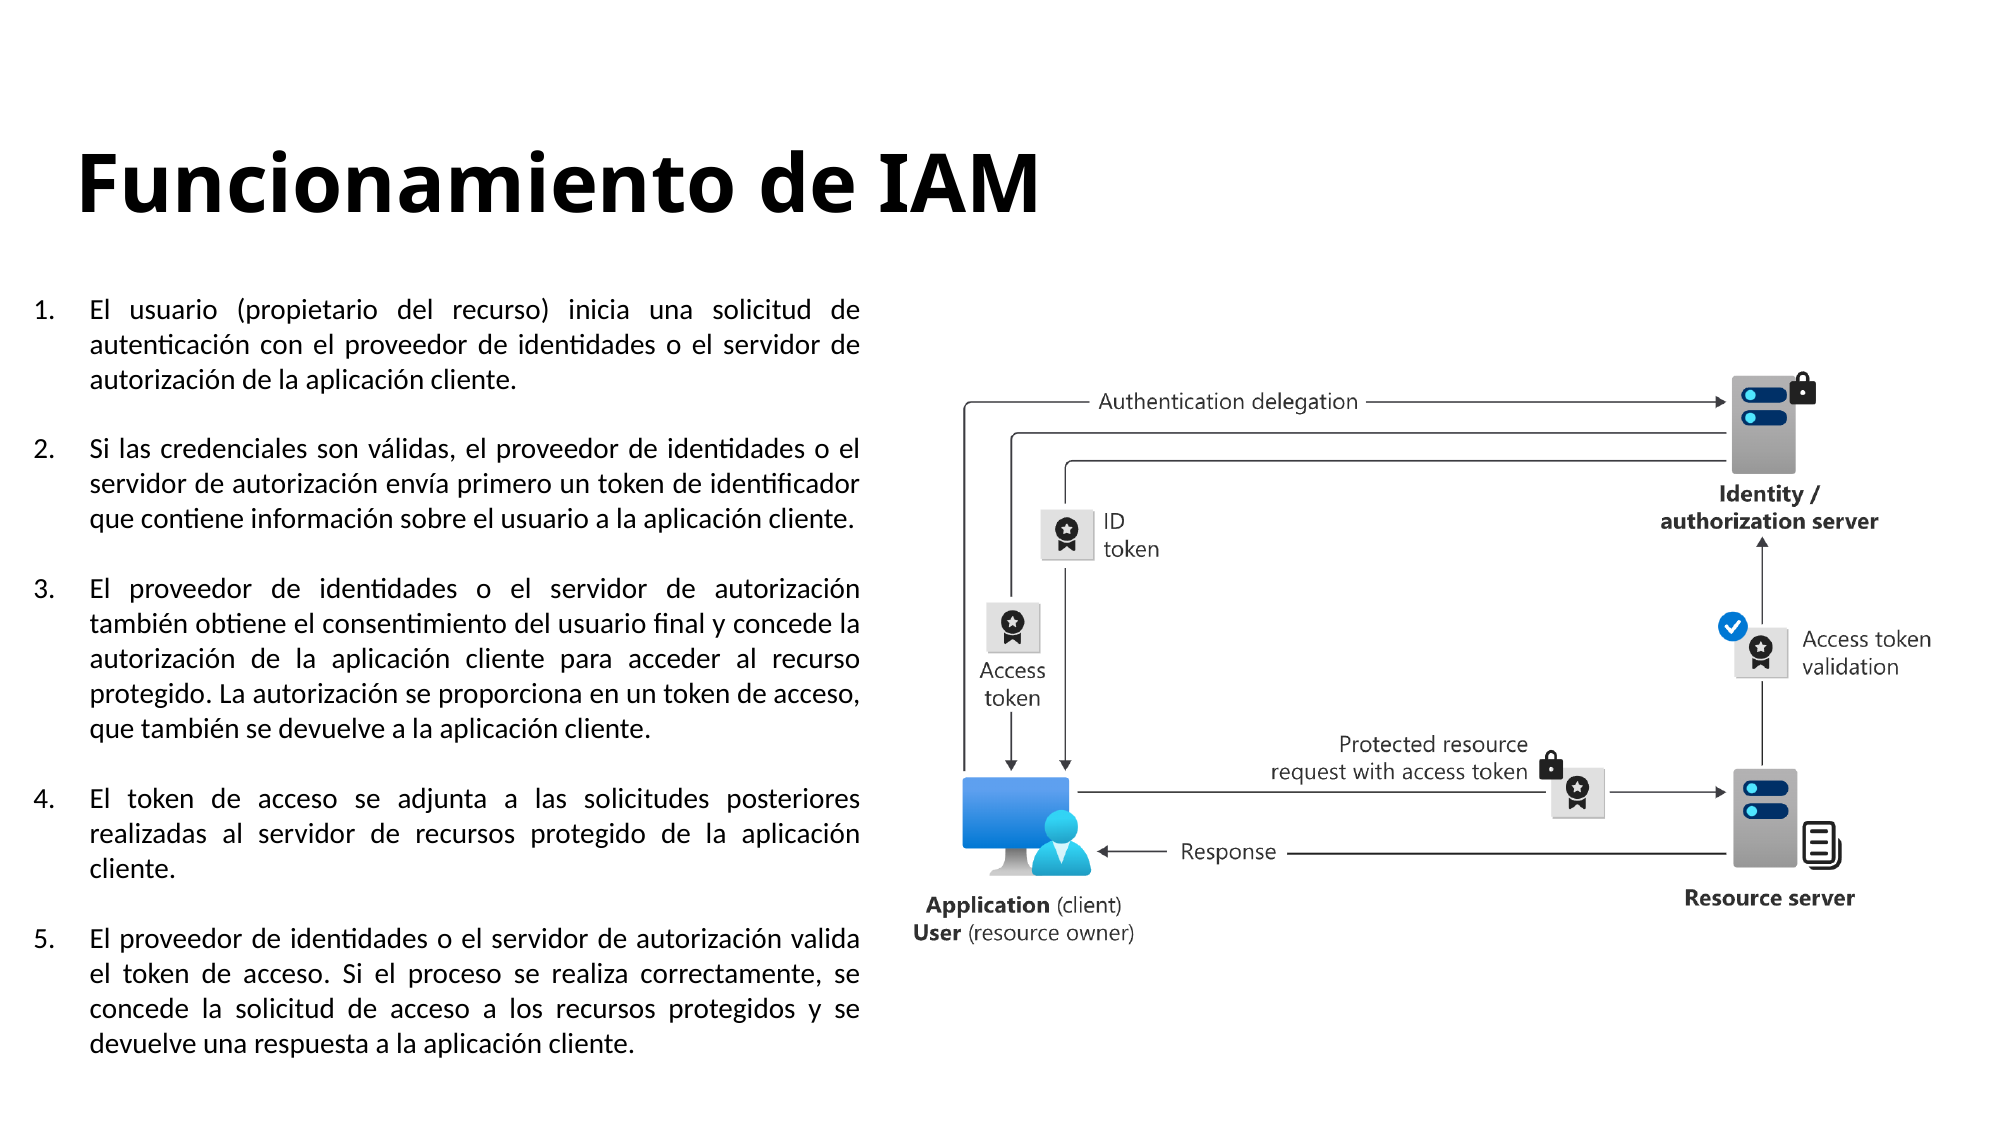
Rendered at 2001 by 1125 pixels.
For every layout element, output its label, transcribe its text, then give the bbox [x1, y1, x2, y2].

title Funcionamiento de IAM [60, 134, 1738, 238]
picture [902, 301, 1942, 956]
text_box El usuario (propietario del recurso) inicia una solicitud de autenticación con el proveedor de identidades o el servidor de autorización de la aplicación cliente. Si las credenciales son válidas, el proveedor de identidades o el servidor de autorización envía primero un token de identificador que contiene información sobre el usuario a la aplicación cliente. El proveedor de identidades o el servidor de autorización también obtiene el consentimiento del usuario final y concede la autorización de la aplicación cliente para acceder al recurso protegido. La autorización se proporciona en un token de acceso, que también se devuelve a la aplicación cliente. El token de acceso se adjunta a las solicitudes posteriores realizadas al servidor de recursos protegido de la aplicación cliente. El proveedor de identidades o el servidor de autorización valida el token de acceso. Si el proceso se realiza correctamente, se concede la solicitud de acceso a los recursos protegidos y se devuelve una respuesta a la aplicación cliente. [18, 282, 876, 1067]
